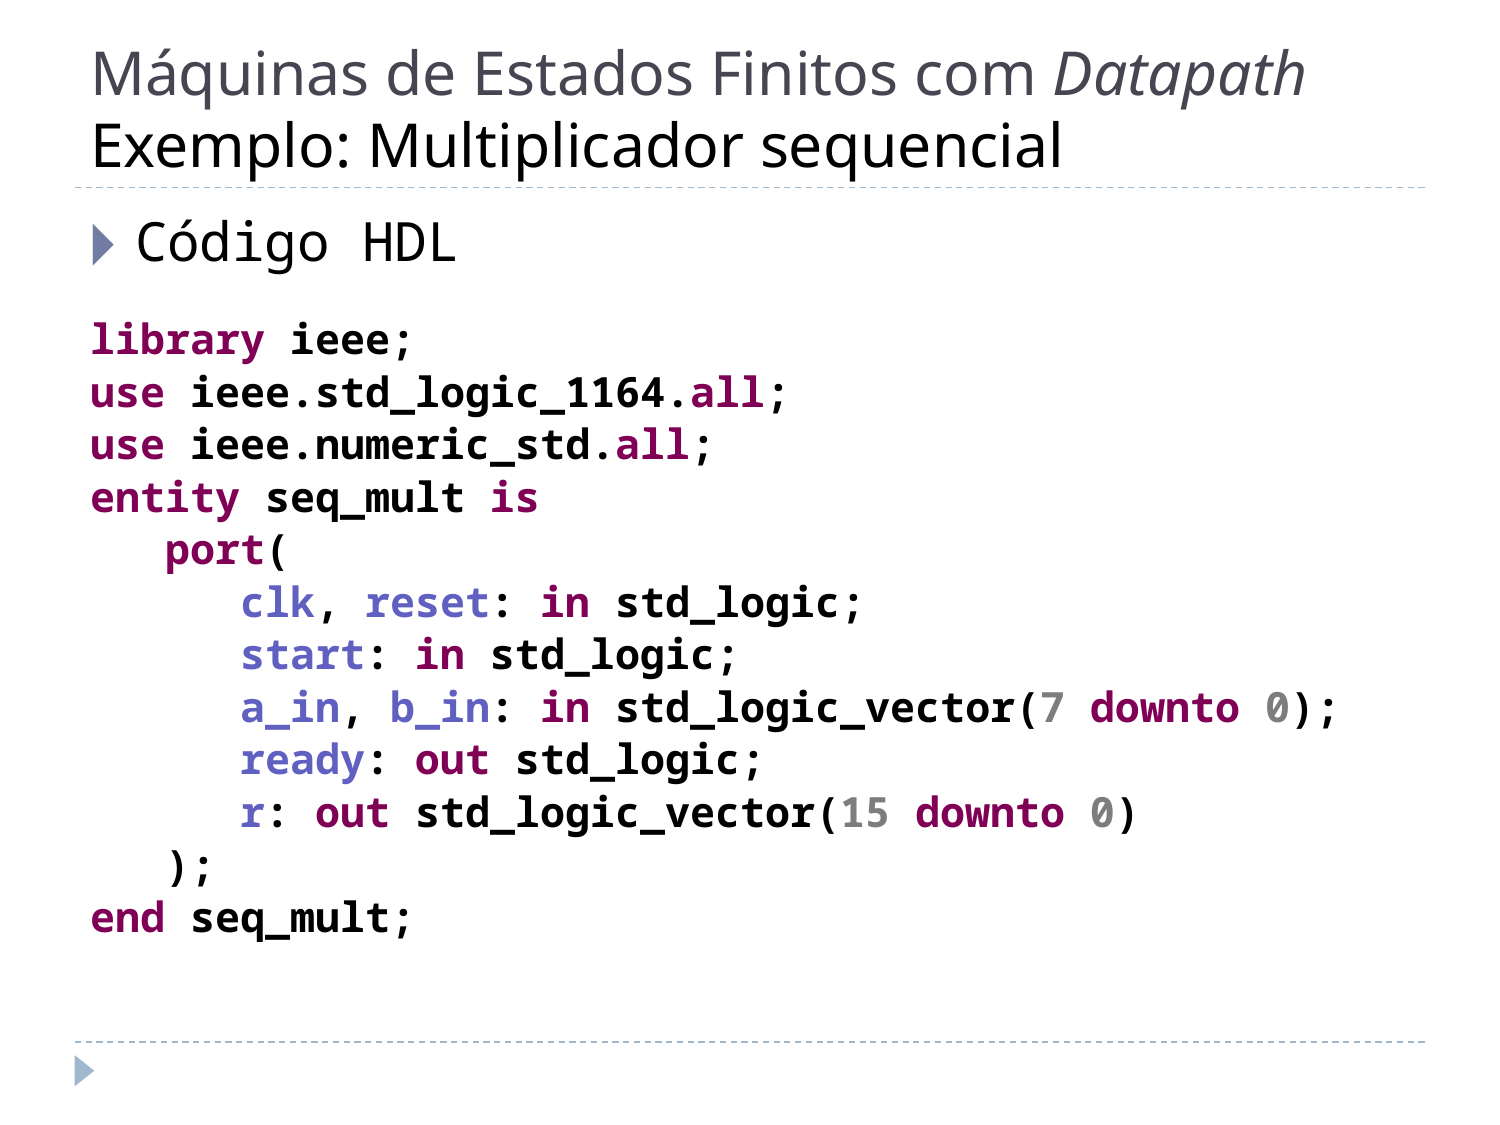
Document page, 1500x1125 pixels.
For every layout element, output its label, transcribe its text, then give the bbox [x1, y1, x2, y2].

title Máquinas de Estados Finitos com Datapath Exemplo: Multiplicador sequencial [75, 24, 1425, 188]
list Código HDL library ieee; use ieee.std_logic_1164.all; use ieee.numeric_std.all; entity seq_mult is port( clk, reset: in std_logic; start: in std_logic; a_in, b_in: in std_logic_vector(7 downto 0); ready: out std_logic; r: out std_logic_vector(15 downto 0) ); end seq_mult; [75, 200, 1425, 1010]
